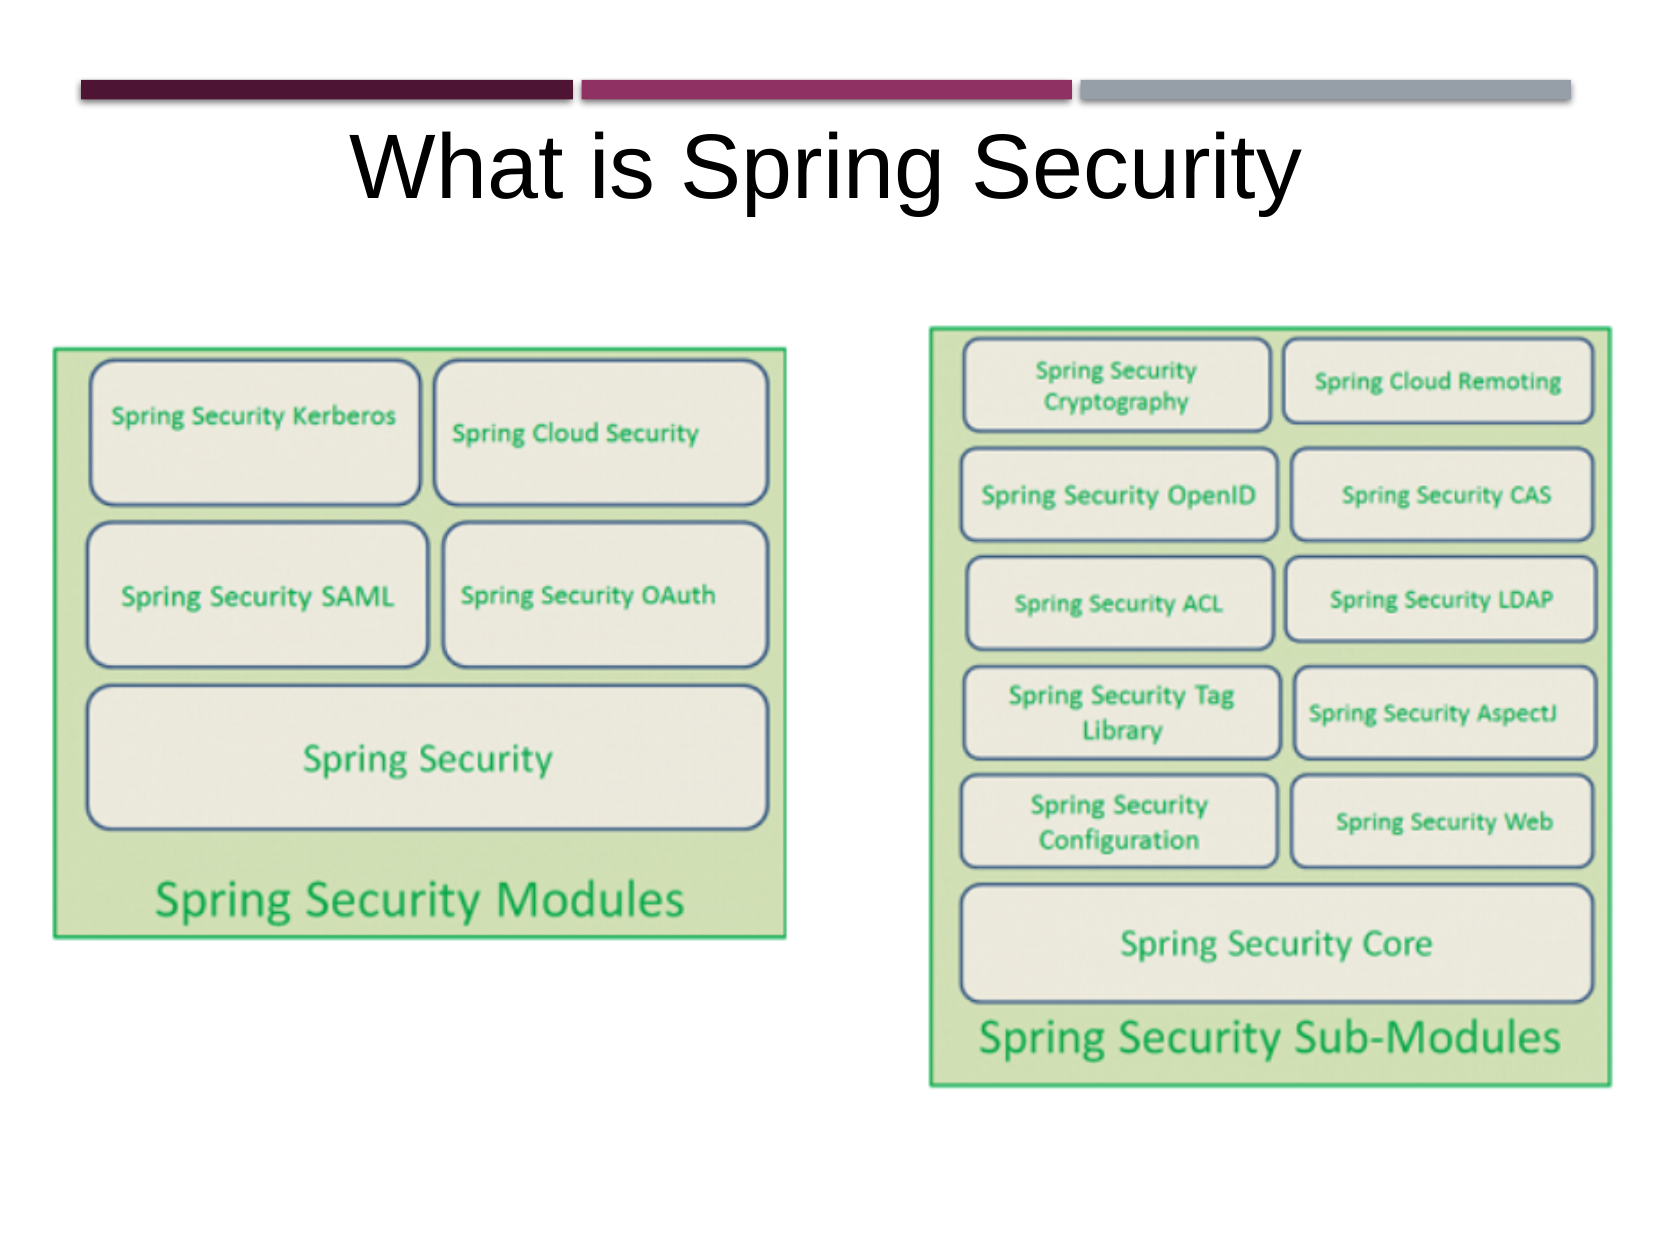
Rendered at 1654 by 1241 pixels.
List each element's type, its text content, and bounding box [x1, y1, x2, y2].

picture [41, 317, 1623, 1100]
text_box What is Spring Security [82, 81, 1571, 288]
